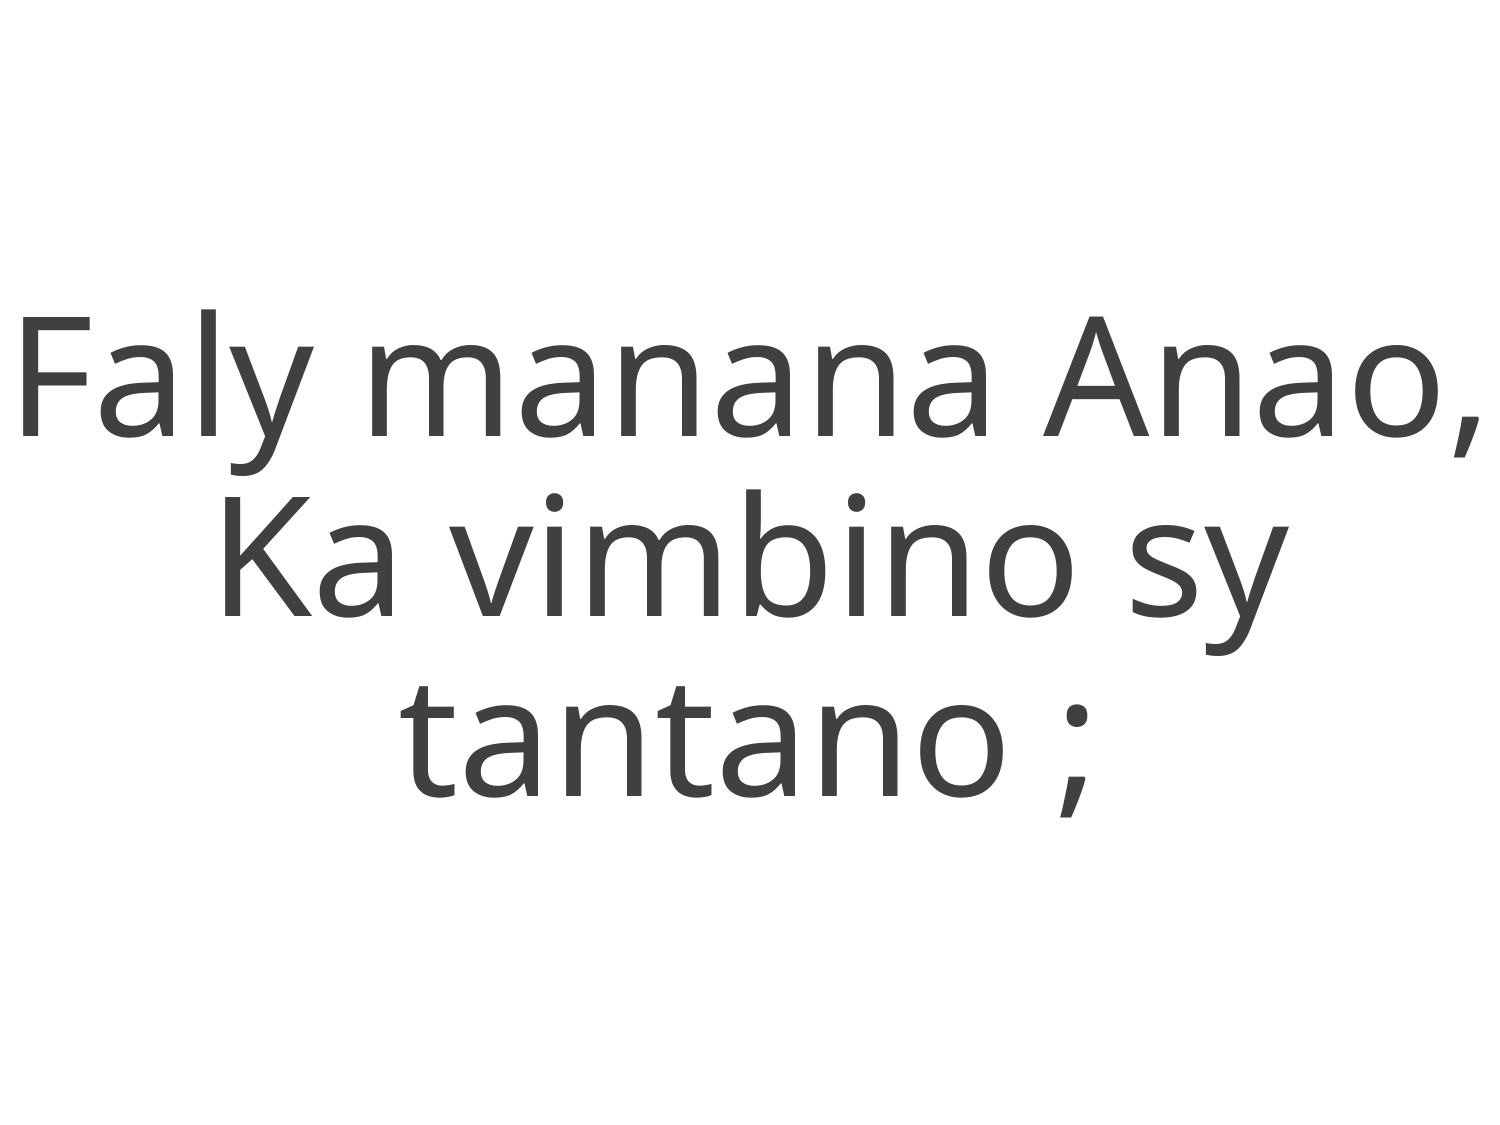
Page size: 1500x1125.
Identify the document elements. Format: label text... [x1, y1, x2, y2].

title Faly manana Anao, Ka vimbino sy tantano ; [0, 453, 1500, 672]
